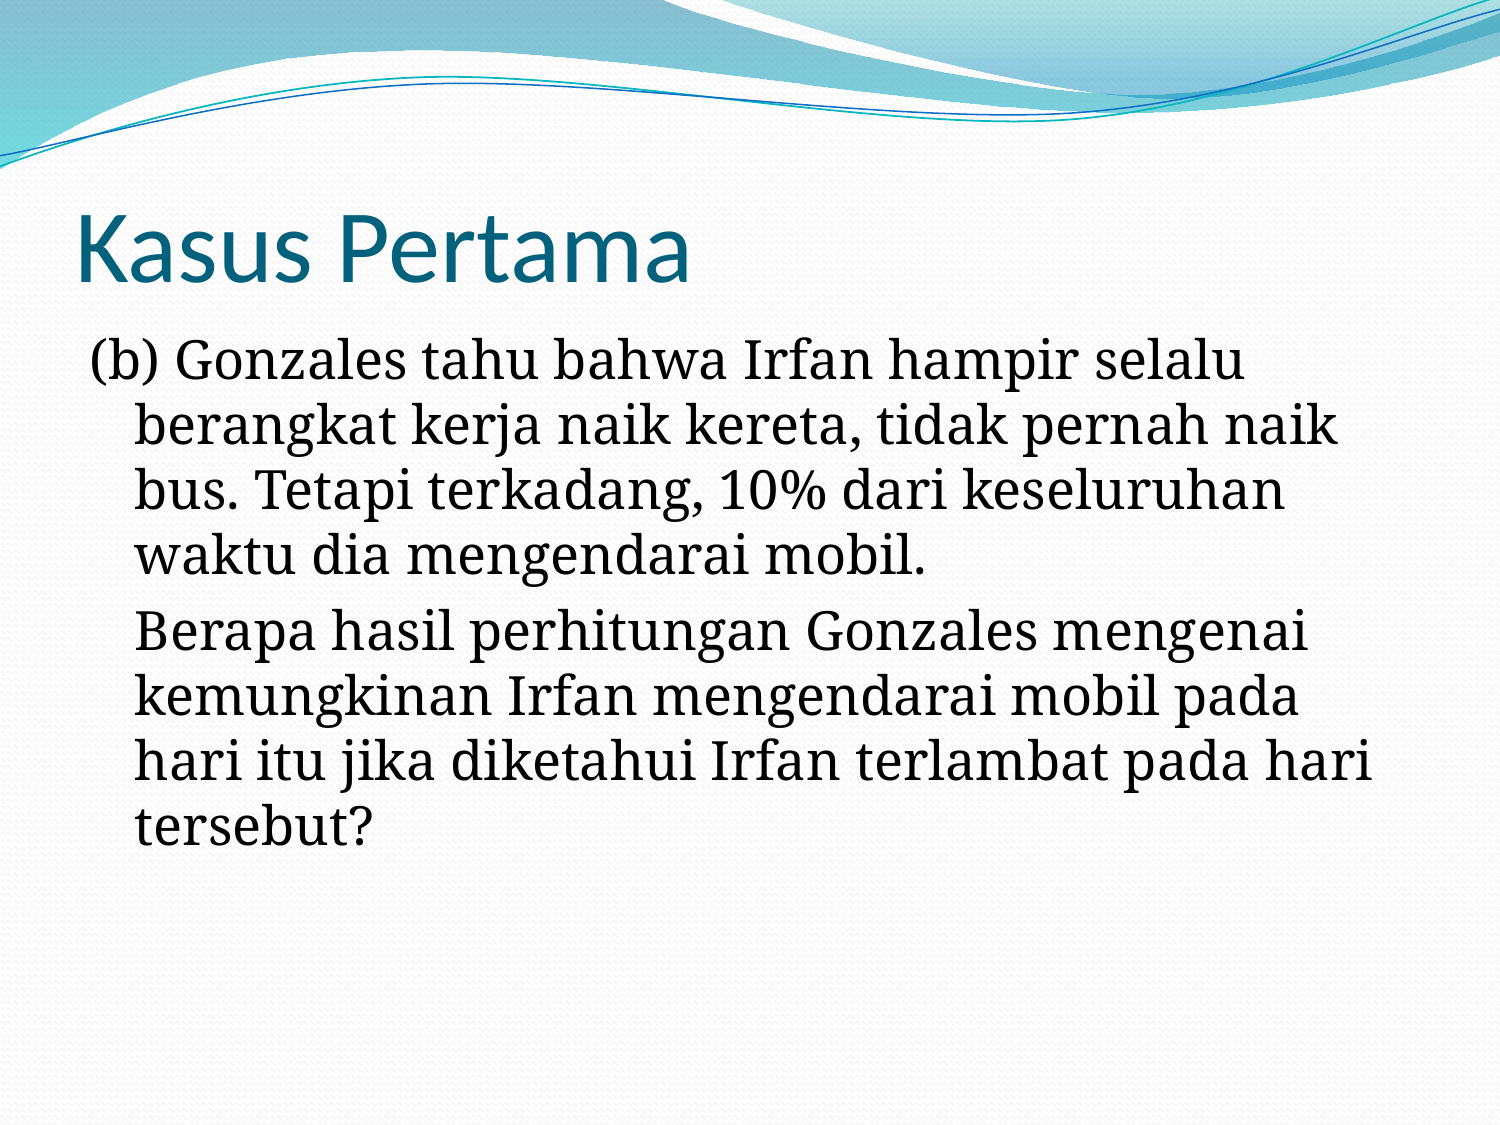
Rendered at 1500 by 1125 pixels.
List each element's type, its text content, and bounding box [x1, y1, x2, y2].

list (b) Gonzales tahu bahwa Irfan hampir selalu berangkat kerja naik kereta, tidak pernah naik bus. Tetapi terkadang, 10% dari keseluruhan waktu dia mengendarai mobil. Berapa hasil perhitungan Gonzales mengenai kemungkinan Irfan mengendarai mobil pada hari itu jika diketahui Irfan terlambat pada hari tersebut? [75, 317, 1425, 1038]
title Kasus Pertama [75, 115, 1425, 303]
